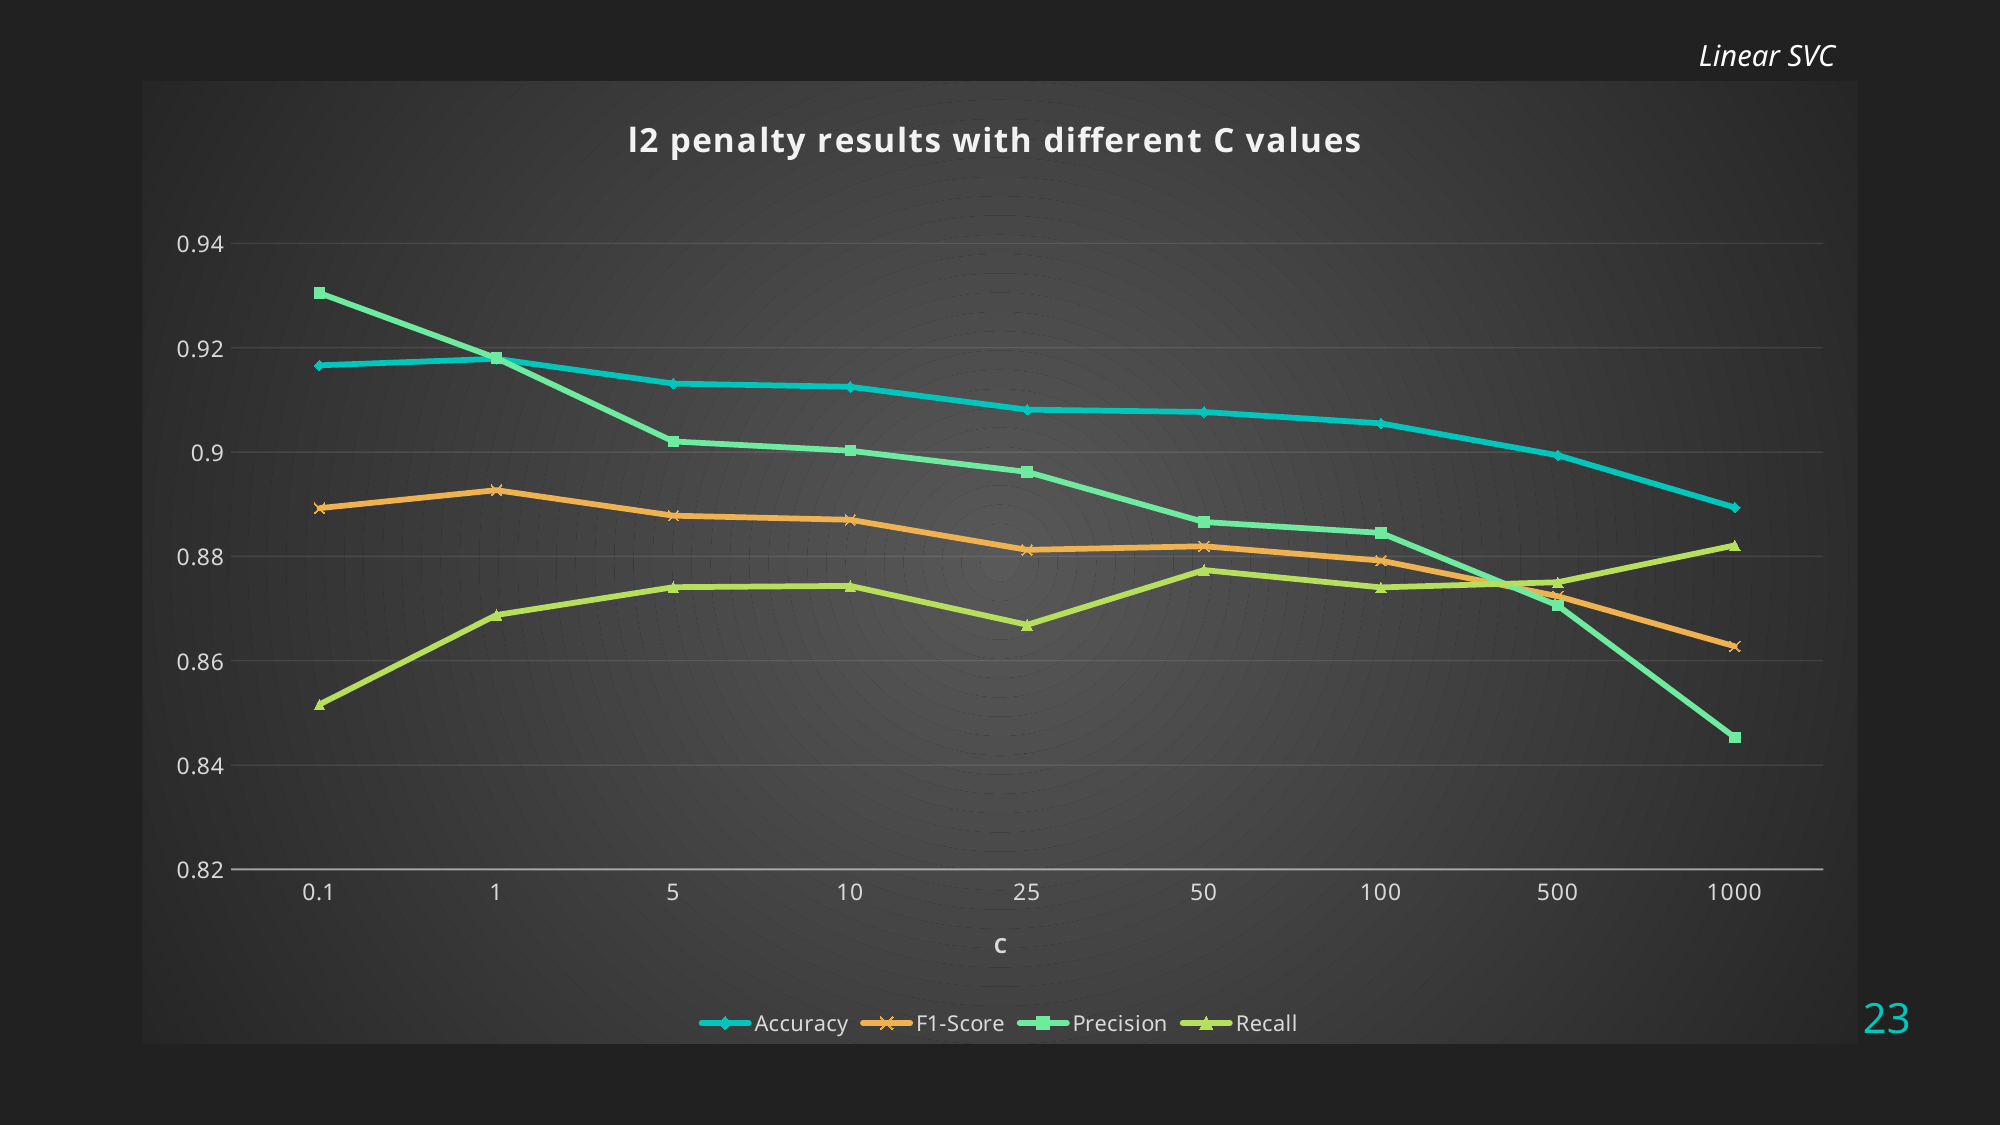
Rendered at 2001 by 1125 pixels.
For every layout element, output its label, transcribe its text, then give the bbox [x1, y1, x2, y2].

chart [142, 80, 1858, 1045]
slide_number 23 [1751, 970, 1926, 1051]
text_box Linear SVC [1684, 29, 1851, 80]
